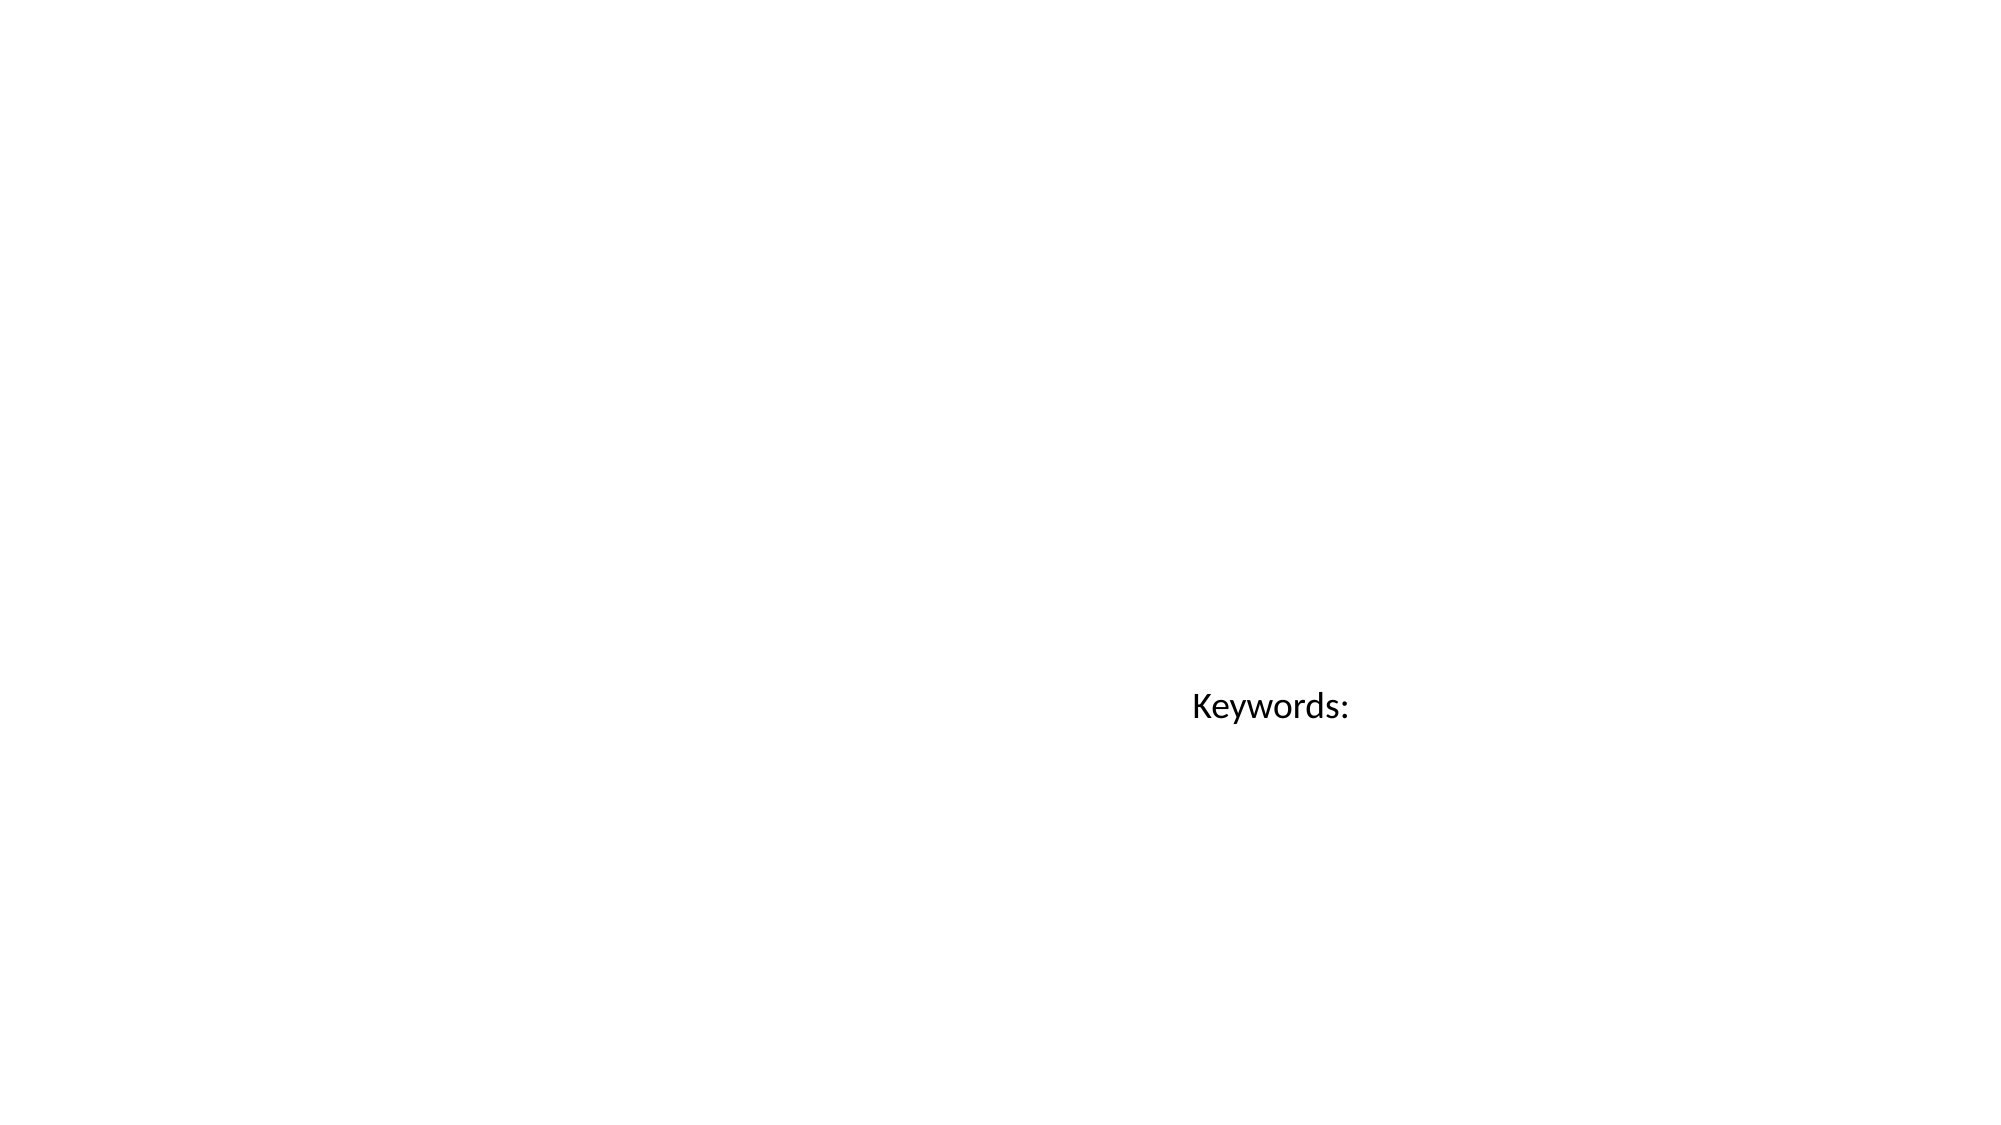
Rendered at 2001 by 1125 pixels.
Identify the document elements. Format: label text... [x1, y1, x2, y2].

text_box Keywords: [1177, 673, 1374, 779]
